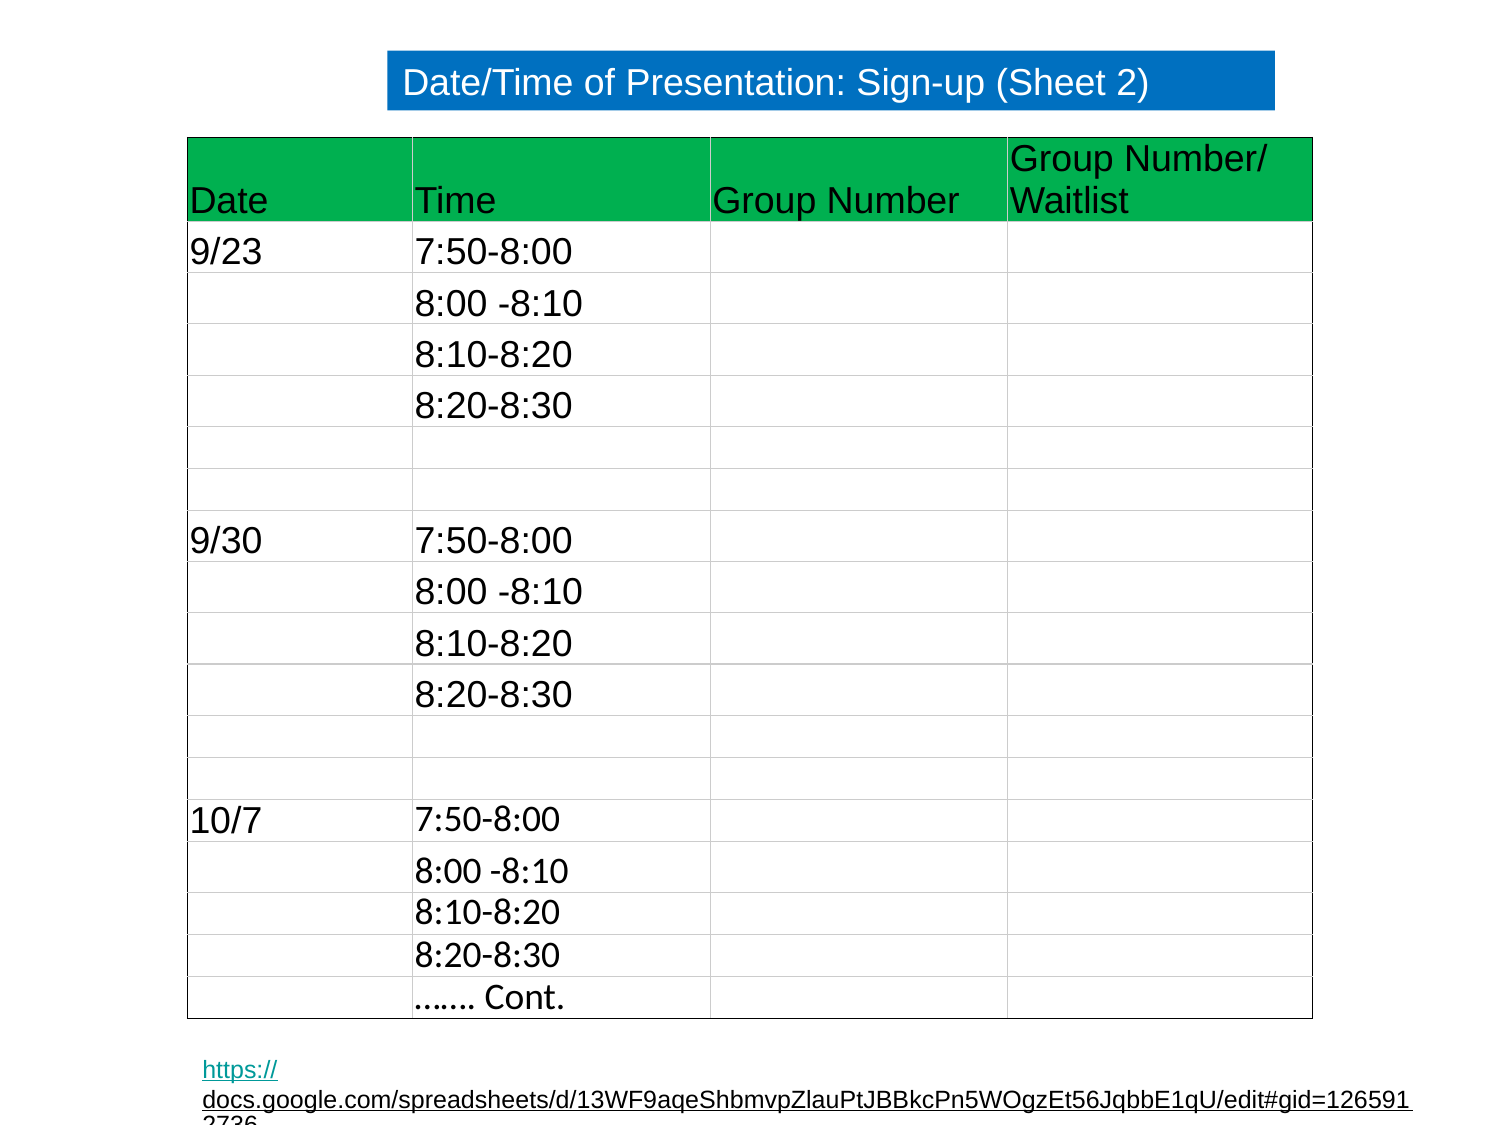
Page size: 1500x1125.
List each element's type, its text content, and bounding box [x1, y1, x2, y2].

table_cell [188, 469, 412, 510]
table_cell [1008, 665, 1312, 715]
table_cell [1008, 800, 1312, 841]
table_cell [188, 716, 412, 757]
table_cell [1008, 613, 1312, 663]
table_cell [188, 977, 412, 1018]
table_cell [1008, 427, 1312, 468]
table_cell [188, 893, 412, 934]
table_cell [1008, 842, 1312, 892]
table_cell [711, 324, 1007, 375]
table_cell [1008, 758, 1312, 799]
table_cell [711, 222, 1007, 272]
table_cell 8:10-8:20 [413, 613, 710, 663]
table_cell [711, 273, 1007, 323]
table_header Group Number [711, 138, 1007, 221]
table_cell [1008, 511, 1312, 561]
table_cell [711, 977, 1007, 1018]
table_cell 8:00 -8:10 [413, 273, 710, 323]
table_cell [413, 758, 710, 799]
table_cell [711, 716, 1007, 757]
table_cell [1008, 893, 1312, 934]
table_cell [1008, 273, 1312, 323]
table_cell [711, 935, 1007, 976]
table_cell ……. Cont. [413, 977, 710, 1018]
table_cell [413, 427, 710, 468]
table_cell [1008, 222, 1312, 272]
table_cell [188, 273, 412, 323]
text_box Date/Time of Presentation: Sign-up (Sheet 2) [387, 50, 1275, 111]
table_header Date [188, 138, 412, 221]
table_cell [711, 511, 1007, 561]
table_cell 8:10-8:20 [413, 324, 710, 375]
table_cell 10/7 [188, 800, 412, 841]
table_cell 7:50-8:00 [413, 222, 710, 272]
table_cell [1008, 935, 1312, 976]
table_cell [1008, 716, 1312, 757]
table_cell [188, 613, 412, 663]
table_cell [188, 758, 412, 799]
table_cell [711, 758, 1007, 799]
table_cell [711, 469, 1007, 510]
table_cell [1008, 469, 1312, 510]
table_cell [188, 376, 412, 426]
table_cell [711, 376, 1007, 426]
table_cell [711, 562, 1007, 612]
table_cell [711, 893, 1007, 934]
table_cell [188, 935, 412, 976]
table_cell 8:10-8:20 [413, 893, 710, 934]
table_cell [711, 613, 1007, 663]
table_cell [413, 469, 710, 510]
table_cell [188, 324, 412, 375]
table_cell [188, 427, 412, 468]
table_cell [1008, 324, 1312, 375]
table_cell [188, 842, 412, 892]
table_cell [1008, 376, 1312, 426]
table_header Time [413, 138, 710, 221]
table_cell 8:20-8:30 [413, 935, 710, 976]
table_cell 7:50-8:00 [413, 800, 710, 841]
table_cell 8:00 -8:10 [413, 562, 710, 612]
table_cell 9/30 [188, 511, 412, 561]
table_cell [711, 842, 1007, 892]
table_header Group Number/ Waitlist [1008, 138, 1312, 221]
text_box https://docs.google.com/spreadsheets/d/13WF9aqeShbmvpZlauPtJBBkcPn5WOgzEt56JqbbE1qU/edit#gid=1265912736 [187, 1046, 1438, 1125]
table_cell 8:00 -8:10 [413, 842, 710, 892]
table_cell [711, 427, 1007, 468]
table_cell [188, 562, 412, 612]
table_cell [413, 716, 710, 757]
table_cell [1008, 562, 1312, 612]
table_cell [711, 800, 1007, 841]
table_cell [711, 665, 1007, 715]
table_cell 8:20-8:30 [413, 376, 710, 426]
table_cell [1008, 977, 1312, 1018]
table_cell 8:20-8:30 [413, 665, 710, 715]
table_cell 7:50-8:00 [413, 511, 710, 561]
table_cell [188, 665, 412, 715]
table_cell 9/23 [188, 222, 412, 272]
